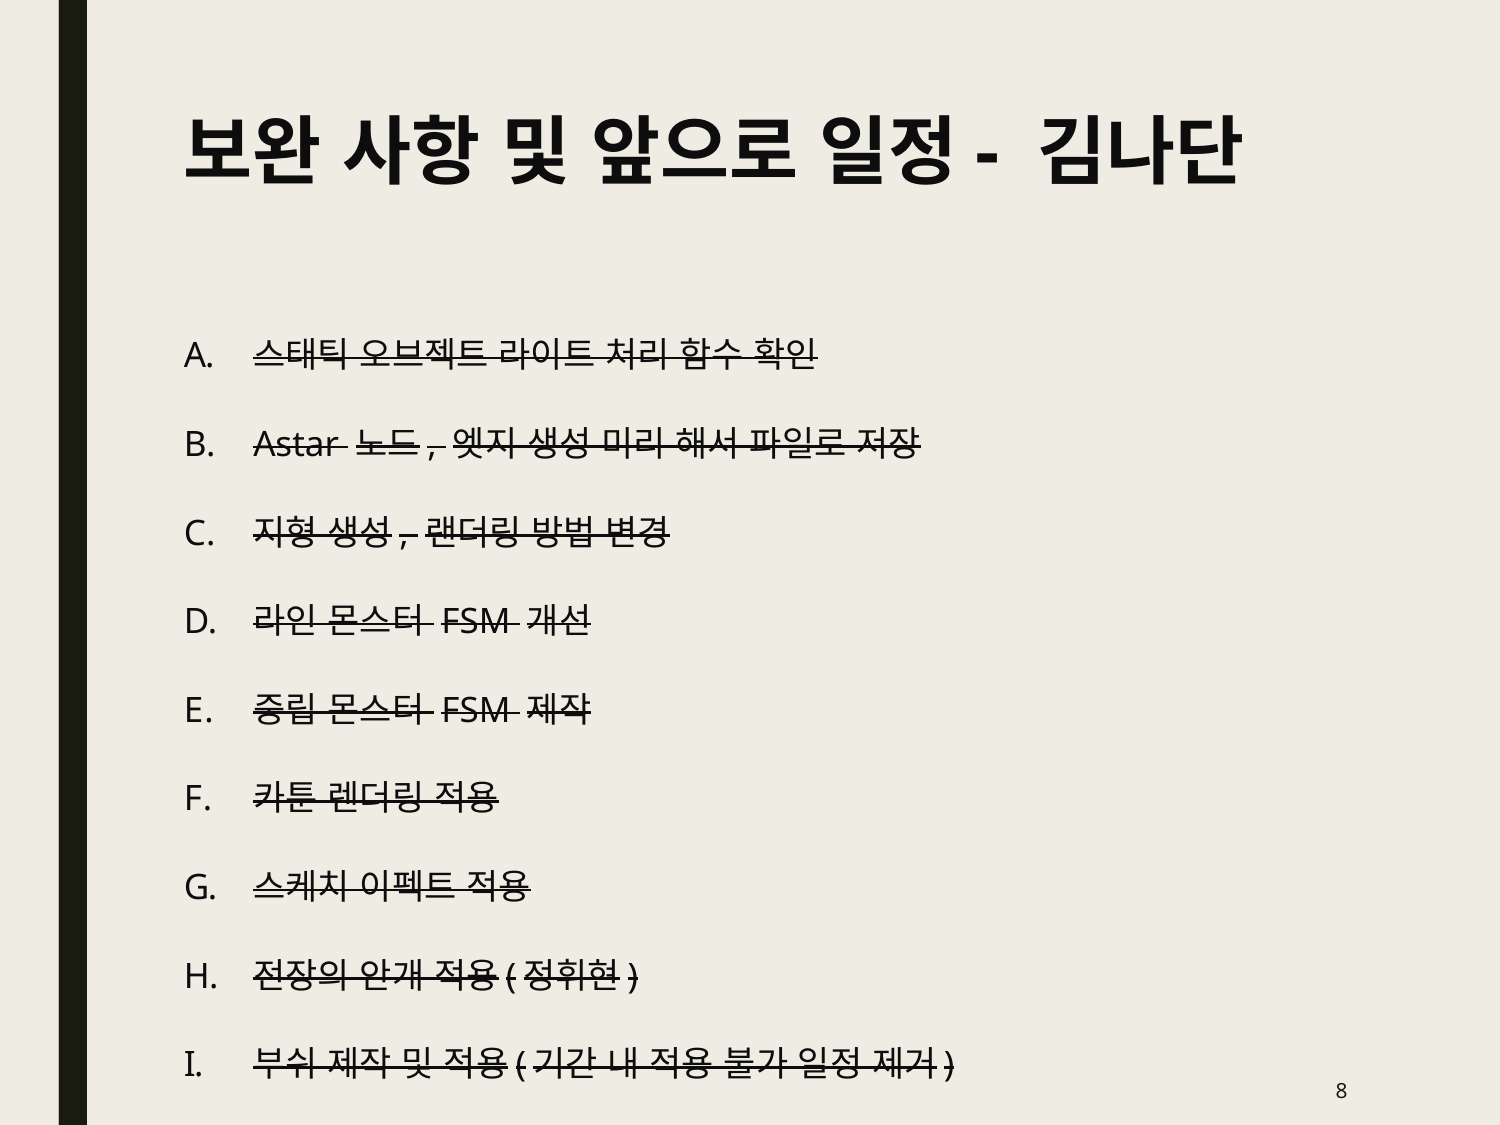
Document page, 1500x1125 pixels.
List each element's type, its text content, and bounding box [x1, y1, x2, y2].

slide_number 8 [1165, 1058, 1363, 1125]
list 스태틱 오브젝트 라이트 처리 함수 확인 Astar 노드, 엣지 생성 미리 해서 파일로 저장 지형 생성, 랜더링 방법 변경 라인 몬스터 FSM 개선 중립 몬스터 FSM 제작 카툰 렌더링 적용 스케치 이펙트 적용 전장의 안개 적용(정휘현) 부쉬 제작 및 적용(기간 내 적용 불가 일정 제거) [168, 299, 1351, 1100]
title 보완 사항 및 앞으로 일정- 김나단 [168, 106, 1351, 203]
